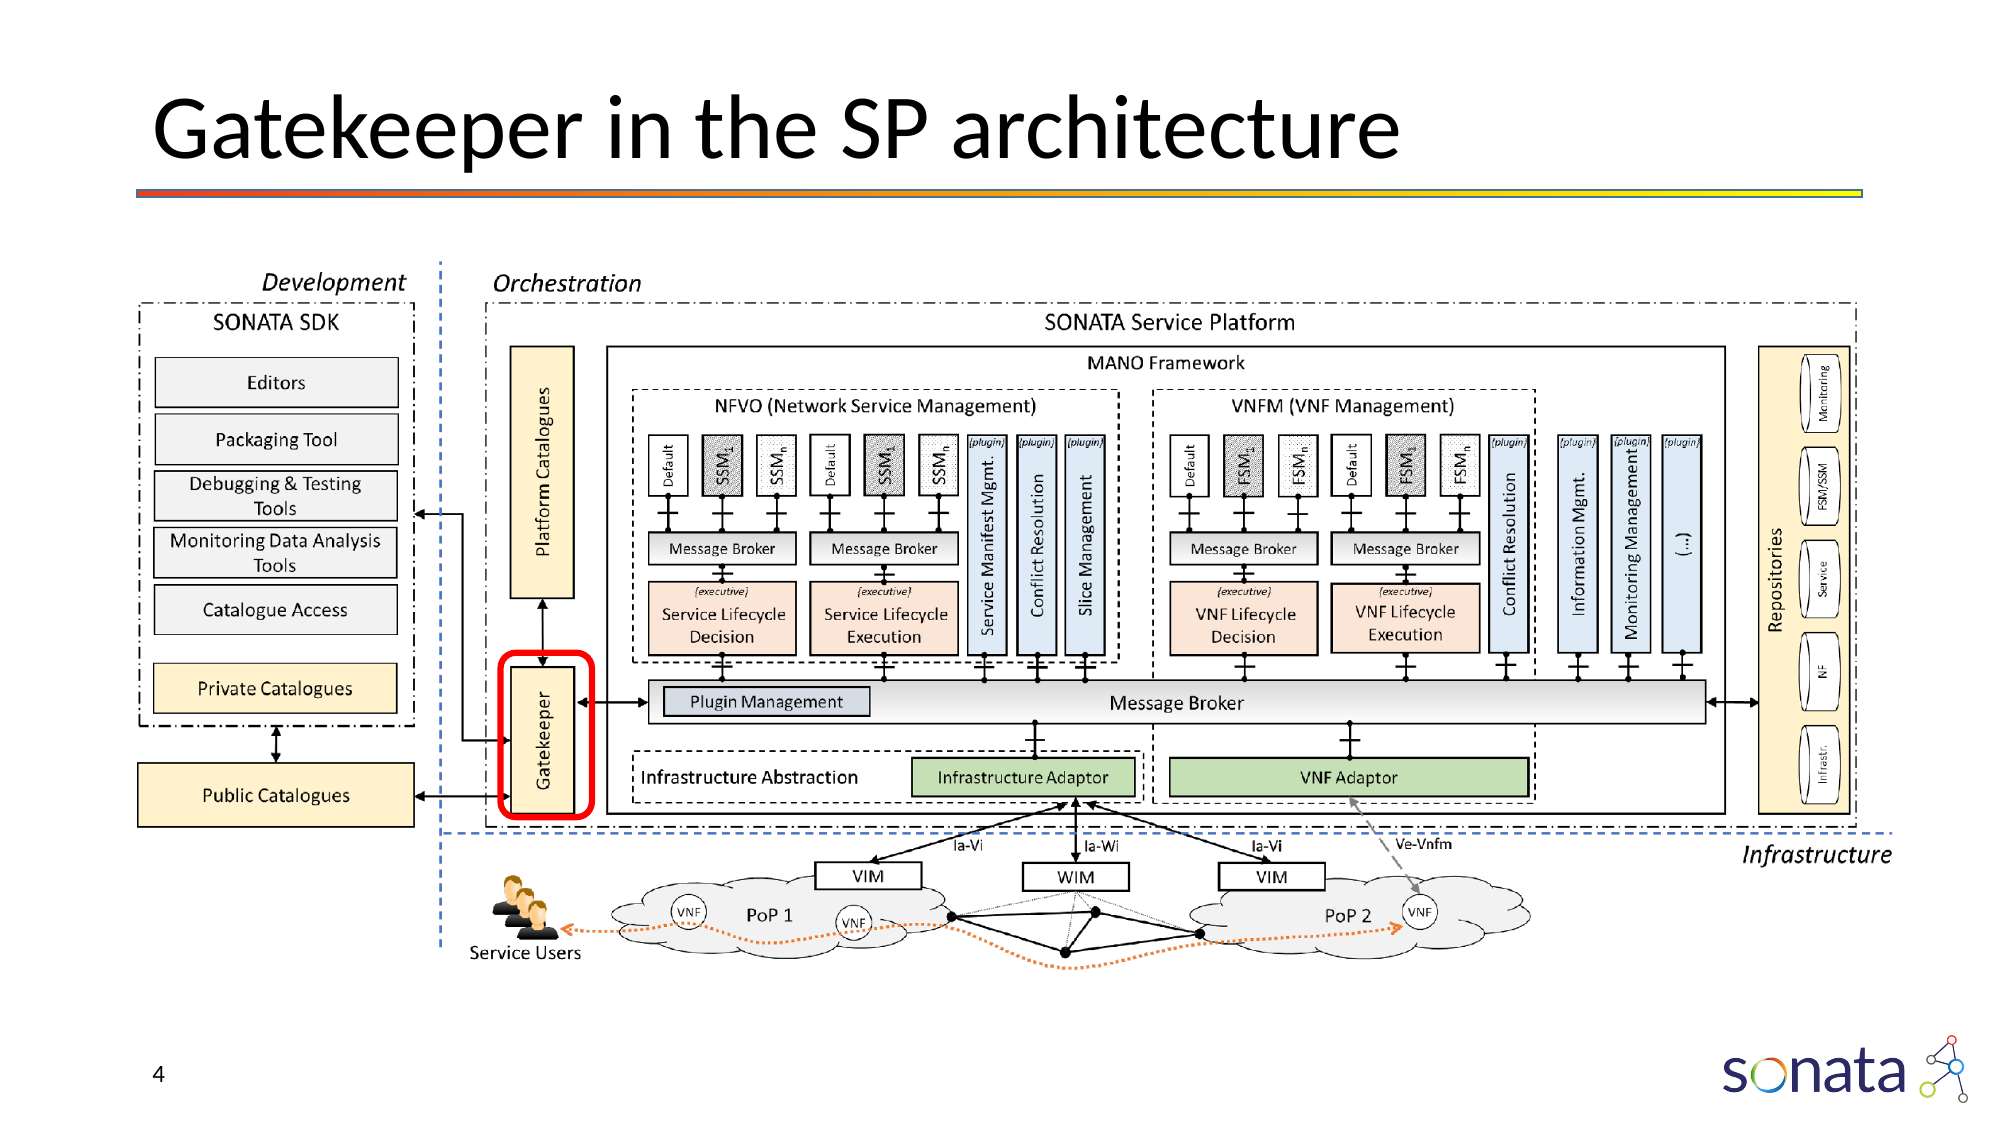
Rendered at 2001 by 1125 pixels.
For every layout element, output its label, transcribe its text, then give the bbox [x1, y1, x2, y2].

picture [1723, 1035, 1968, 1103]
title Gatekeeper in the SP architecture [137, 59, 1863, 198]
picture [137, 257, 1910, 977]
slide_number ‹#› [137, 1042, 588, 1103]
